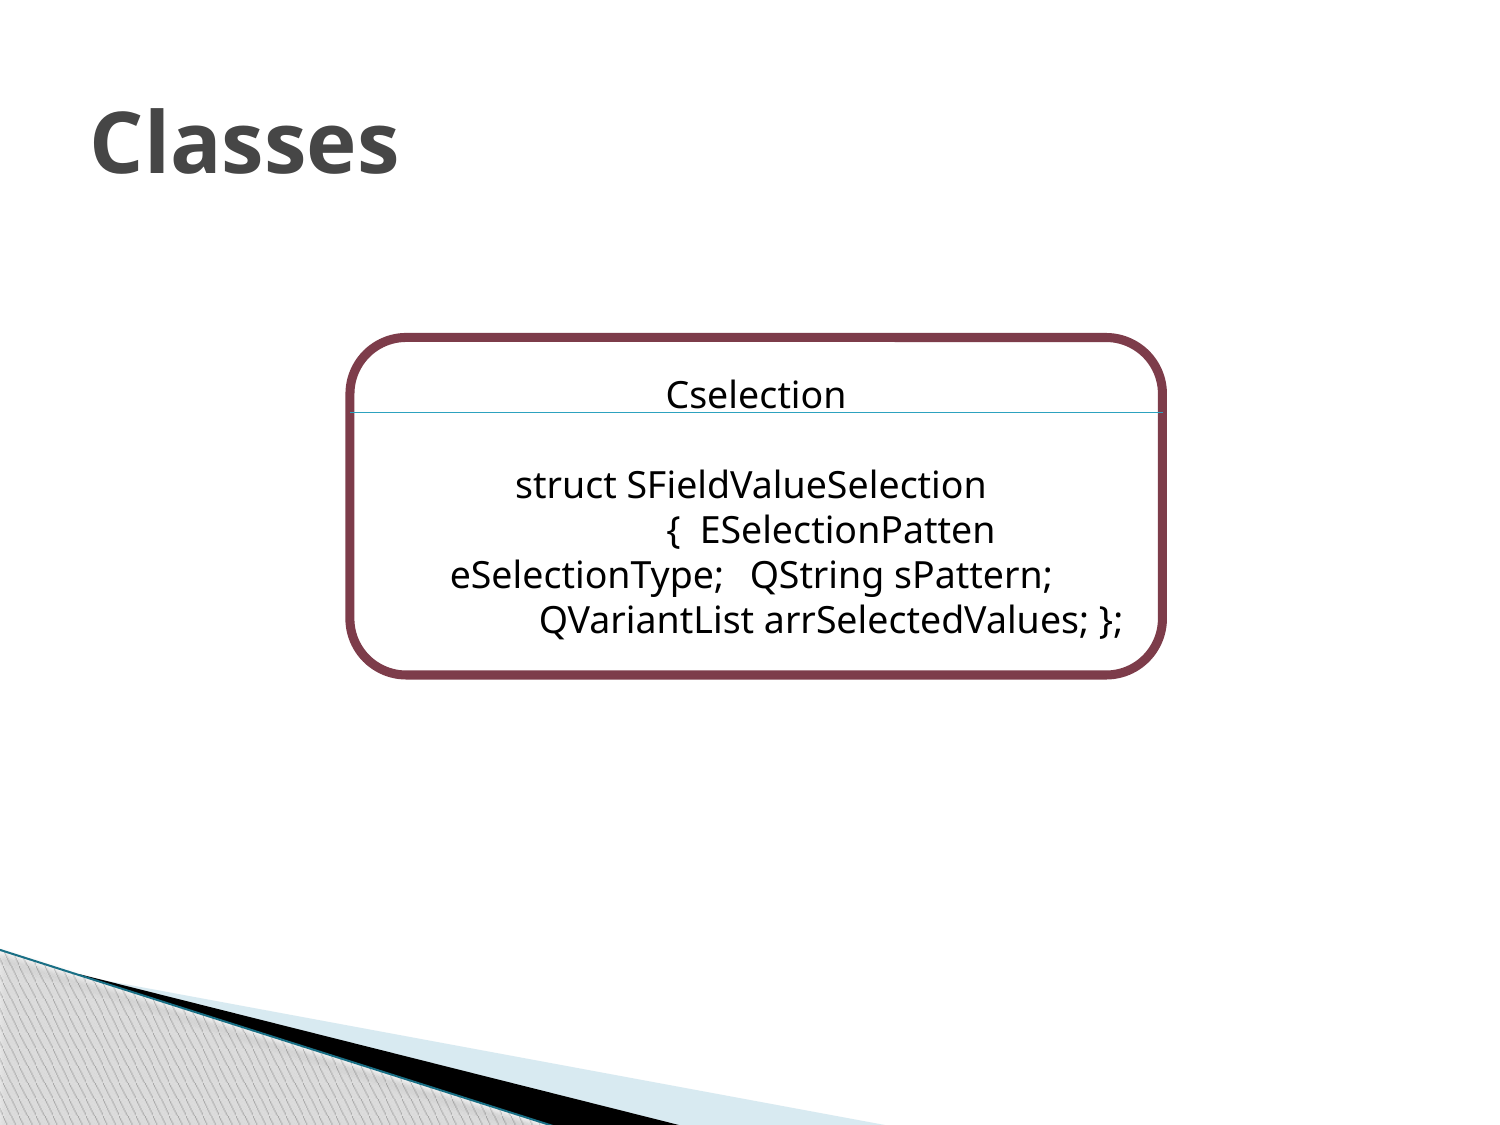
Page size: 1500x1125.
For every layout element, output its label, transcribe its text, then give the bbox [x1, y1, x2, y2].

title Classes [75, 45, 1425, 233]
text_box Cselection struct SFieldValueSelection { ESelectionPatten eSelectionType; QString sPattern; QVariantList arrSelectedValues; }; [345, 332, 1167, 680]
